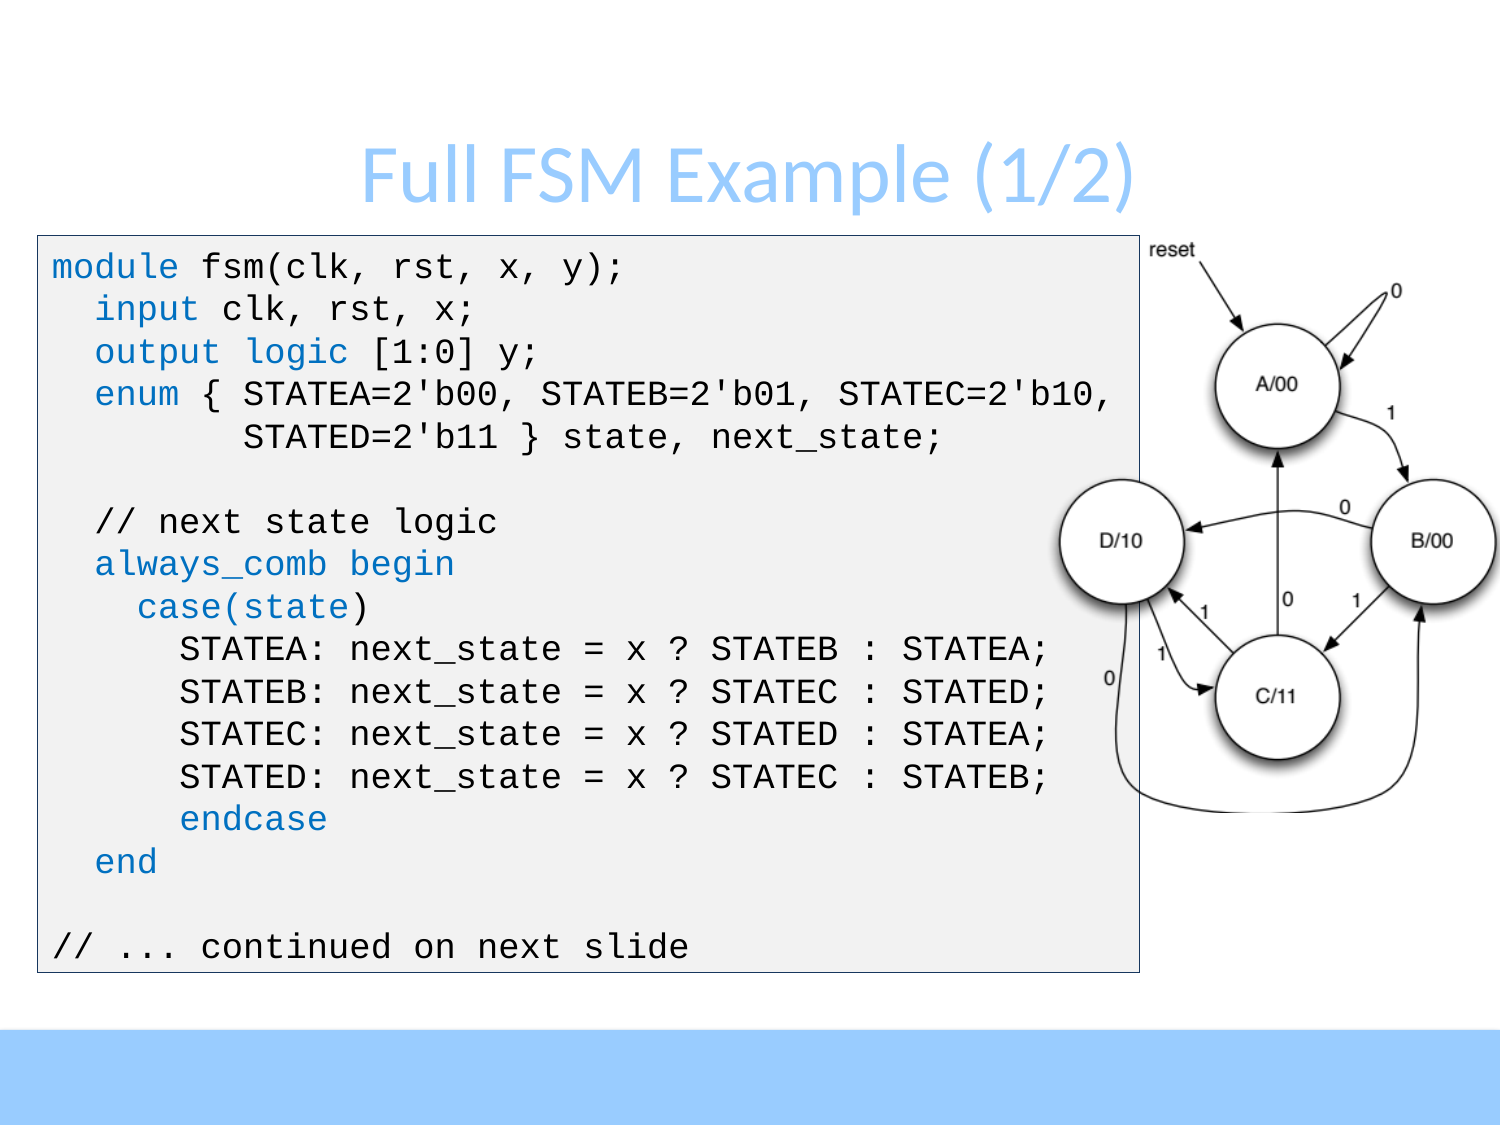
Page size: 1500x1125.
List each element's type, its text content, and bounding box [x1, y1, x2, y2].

title Full FSM Example (1/2) [103, 111, 1397, 227]
picture [1040, 236, 1500, 813]
text_box module fsm(clk, rst, x, y); input clk, rst, x; output logic [1:0] y; enum { STATEA=2'b00, STATEB=2'b01, STATEC=2'b10, STATED=2'b11 } state, next_state; // next state logic always_comb begin case(state) STATEA: next_state = x ? STATEB : STATEA; STATEB: next_state = x ? STATEC : STATED; STATEC: next_state = x ? STATED : STATEA; STATED: next_state = x ? STATEC : STATEB; endcase end // ... continued on next slide [37, 235, 1140, 973]
